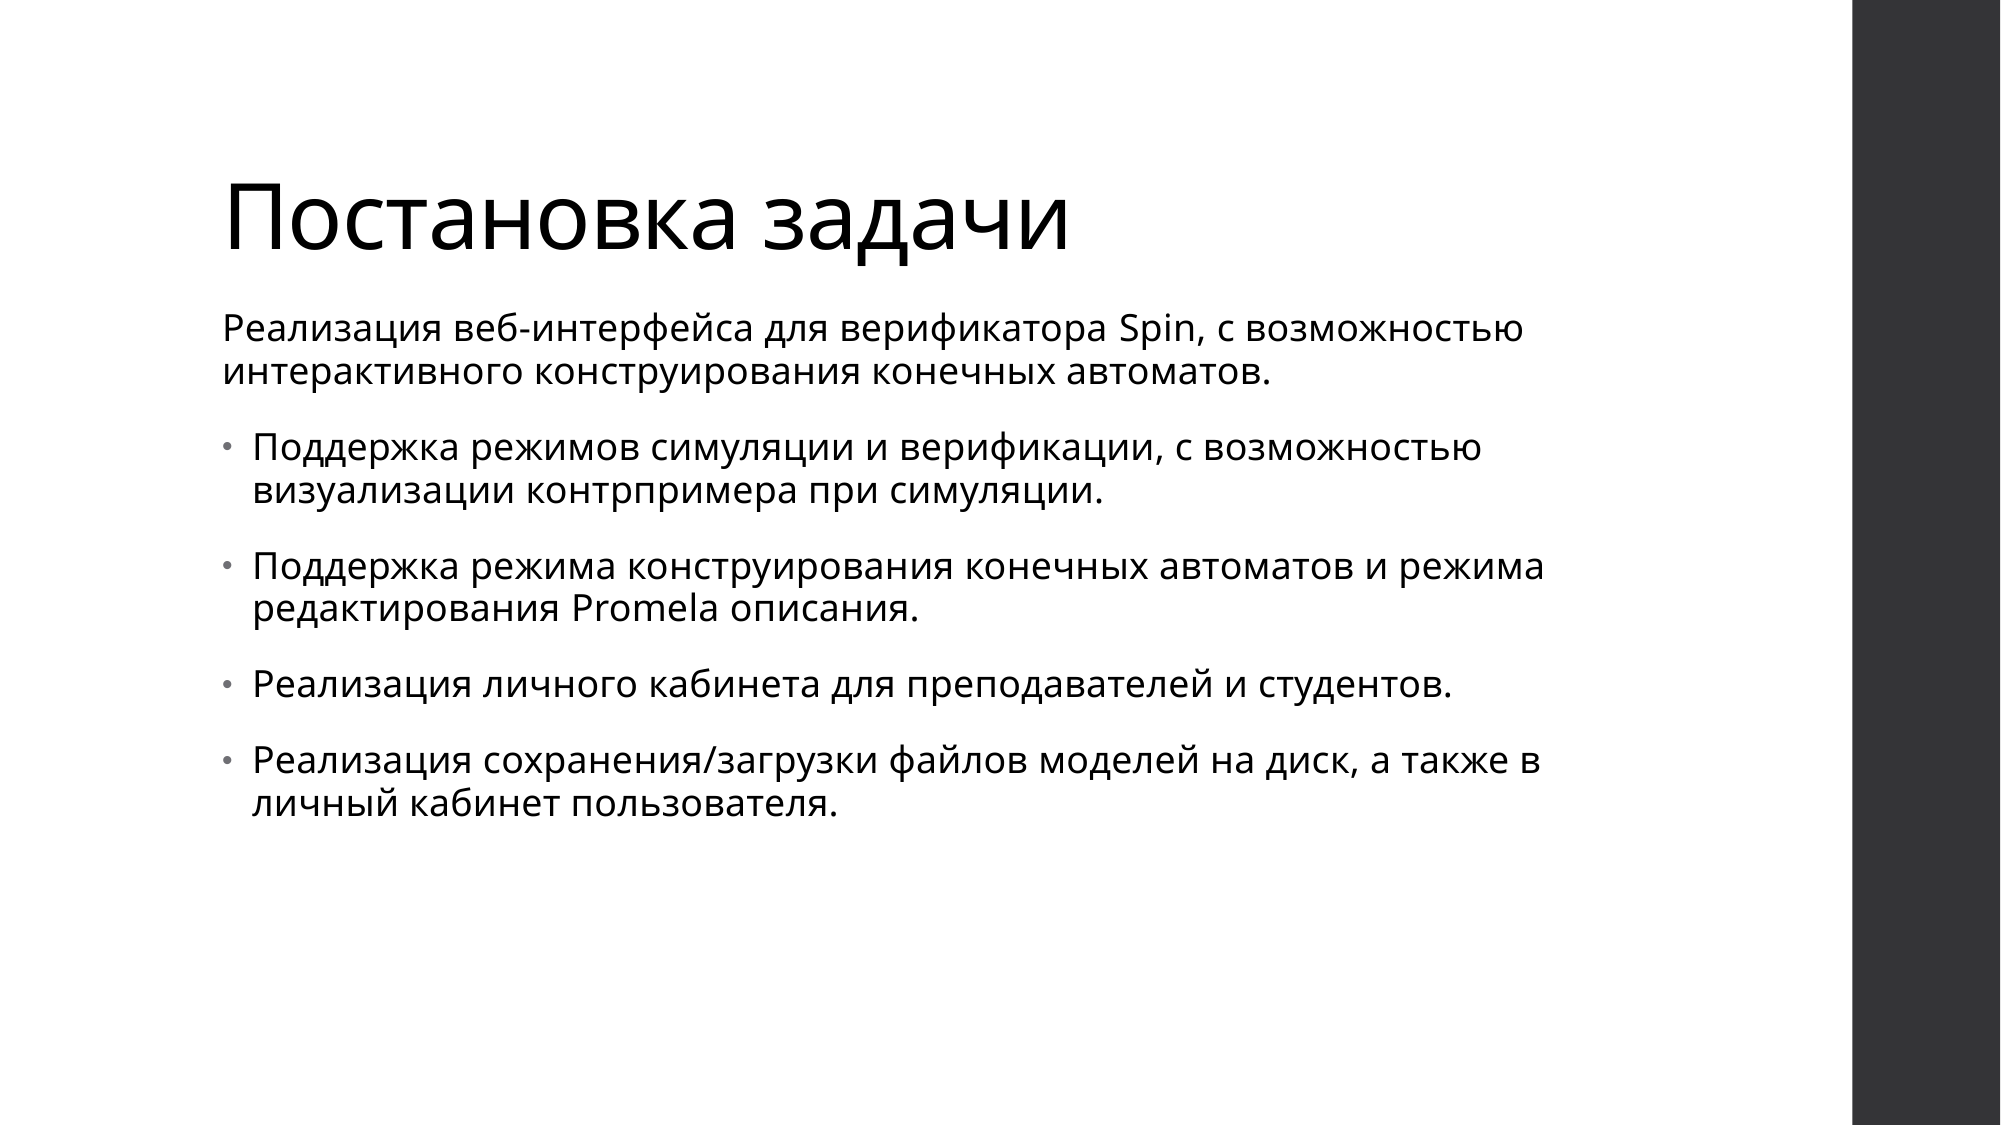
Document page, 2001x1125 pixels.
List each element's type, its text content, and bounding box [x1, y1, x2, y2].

list Реализация веб-интерфейса для верификатора Spin, с возможностью интерактивного конструирования конечных автоматов. Поддержка режимов симуляции и верификации, с возможностью визуализации контрпримера при симуляции. Поддержка режима конструирования конечных автоматов и режима редактирования Promela описания. Реализация личного кабинета для преподавателей и студентов. Реализация сохранения/загрузки файлов моделей на диск, а также в личный кабинет пользователя. [206, 299, 1617, 1014]
title Постановка задачи [206, 60, 1797, 278]
